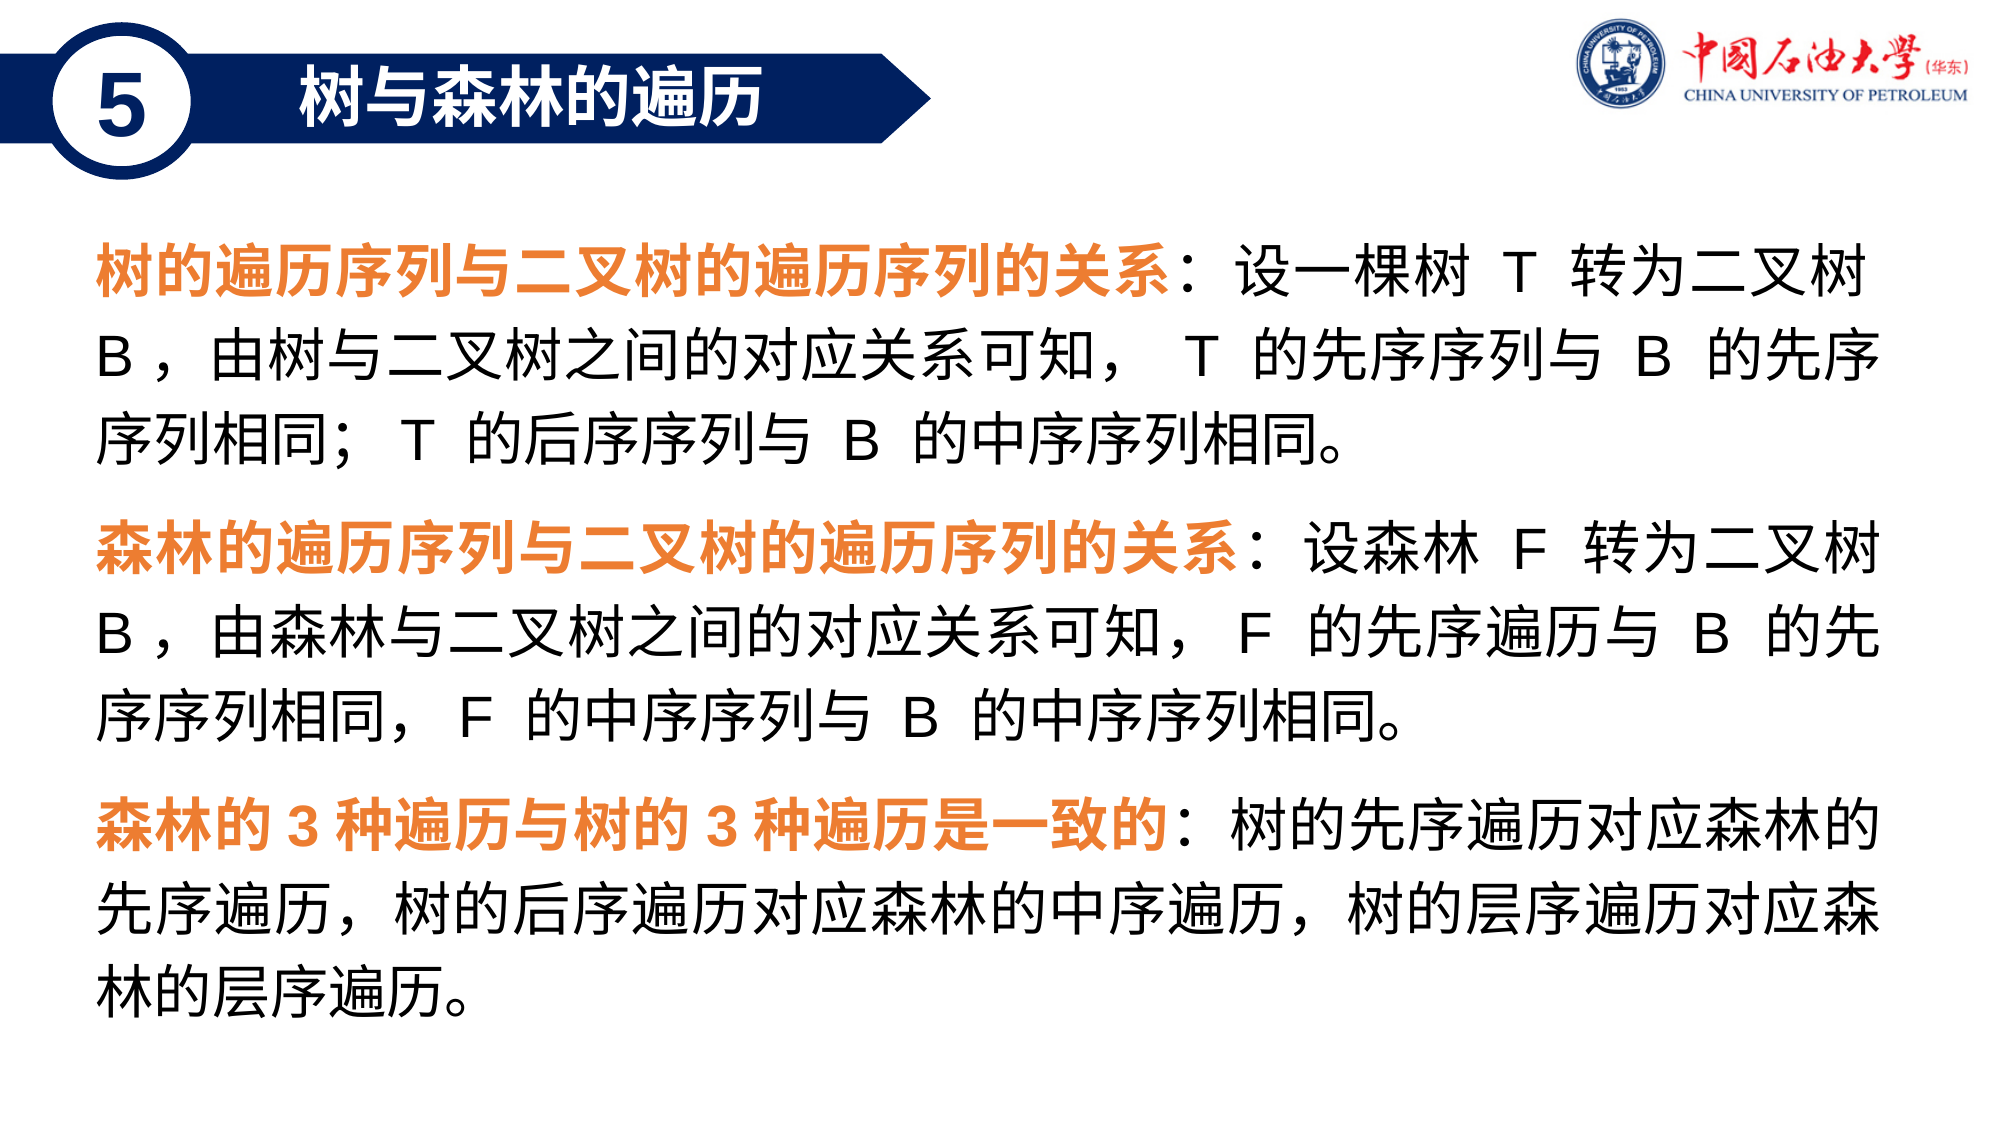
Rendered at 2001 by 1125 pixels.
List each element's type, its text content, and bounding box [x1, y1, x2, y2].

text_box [0, 28, 931, 173]
text_box 树的遍历序列与二叉树的遍历序列的关系：设一棵树 T 转为二叉树B，由树与二叉树之间的对应关系可知， T 的先序序列与 B 的先序序列相同；T 的后序序列与 B 的中序序列相同。 森林的遍历序列与二叉树的遍历序列的关系：设森林 F 转为二叉树 B，由森林与二叉树之间的对应关系可知，F 的先序遍历与 B 的先序序列相同，F 的中序序列与 B 的中序序列相同。 森林的3种遍历与树的3种遍历是一致的：树的先序遍历对应森林的先序遍历，树的后序遍历对应森林的中序遍历，树的层序遍历对应森林的层序遍历。 [80, 212, 1897, 1033]
picture [1554, 3, 2000, 127]
